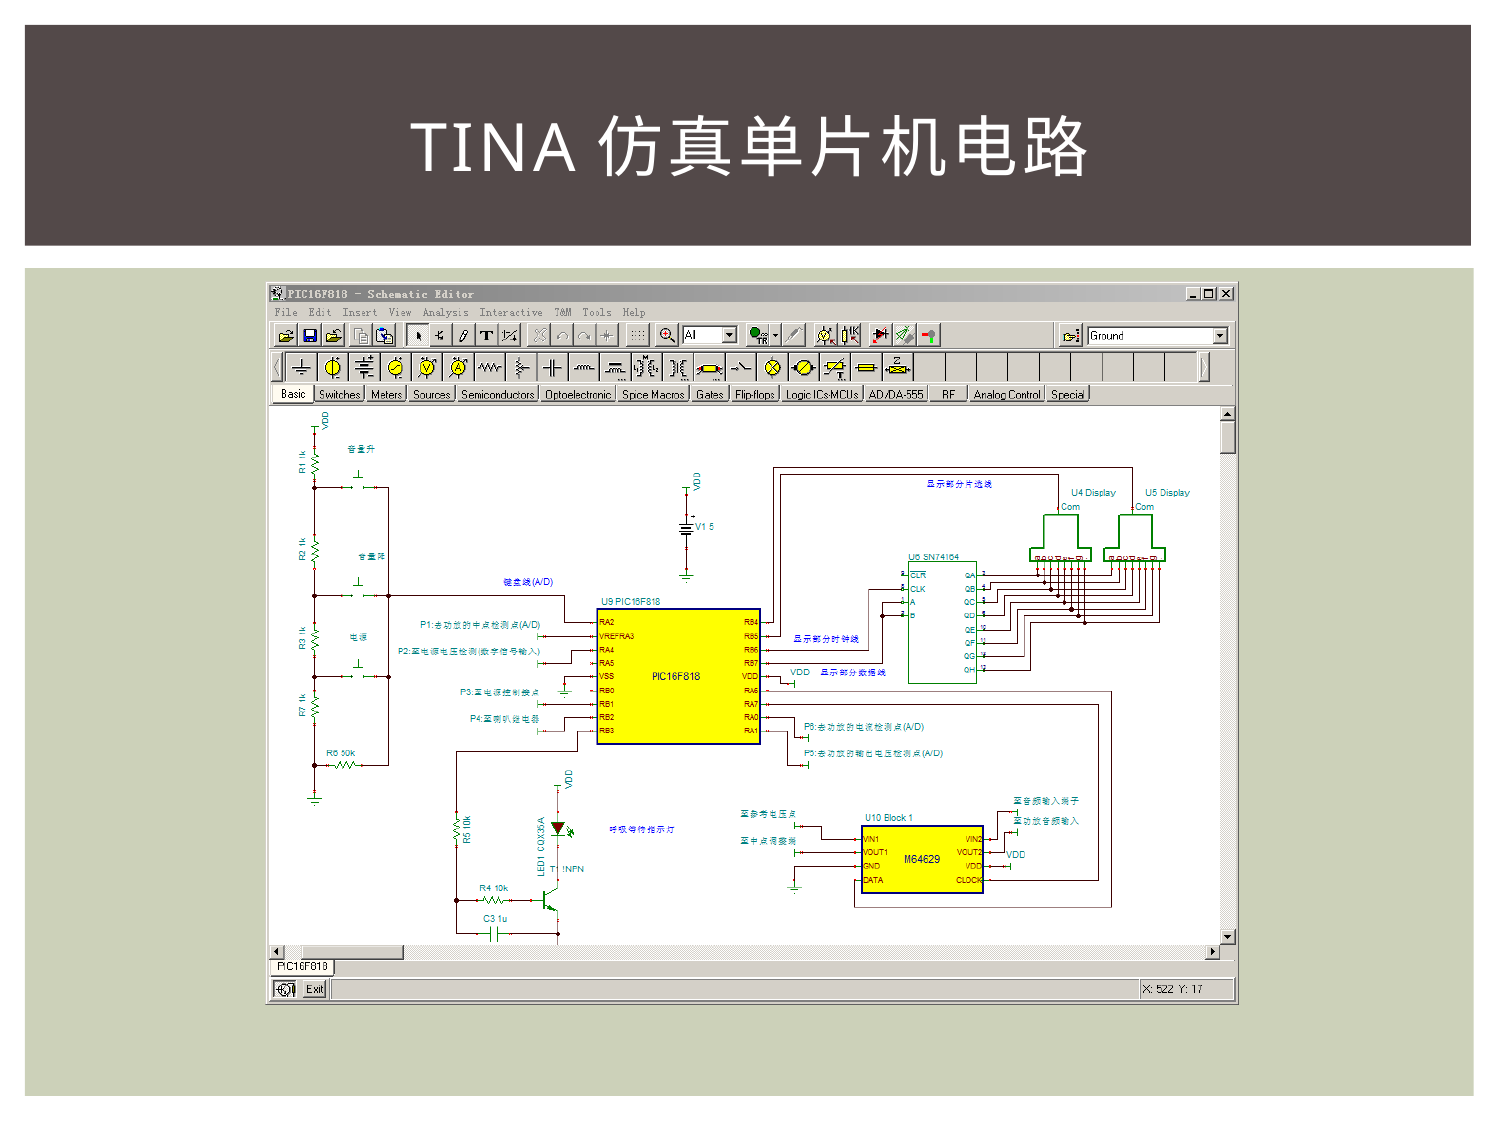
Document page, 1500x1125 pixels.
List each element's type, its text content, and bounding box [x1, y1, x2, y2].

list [265, 281, 1239, 1006]
title Tina仿真单片机电路 [62, 58, 1438, 232]
